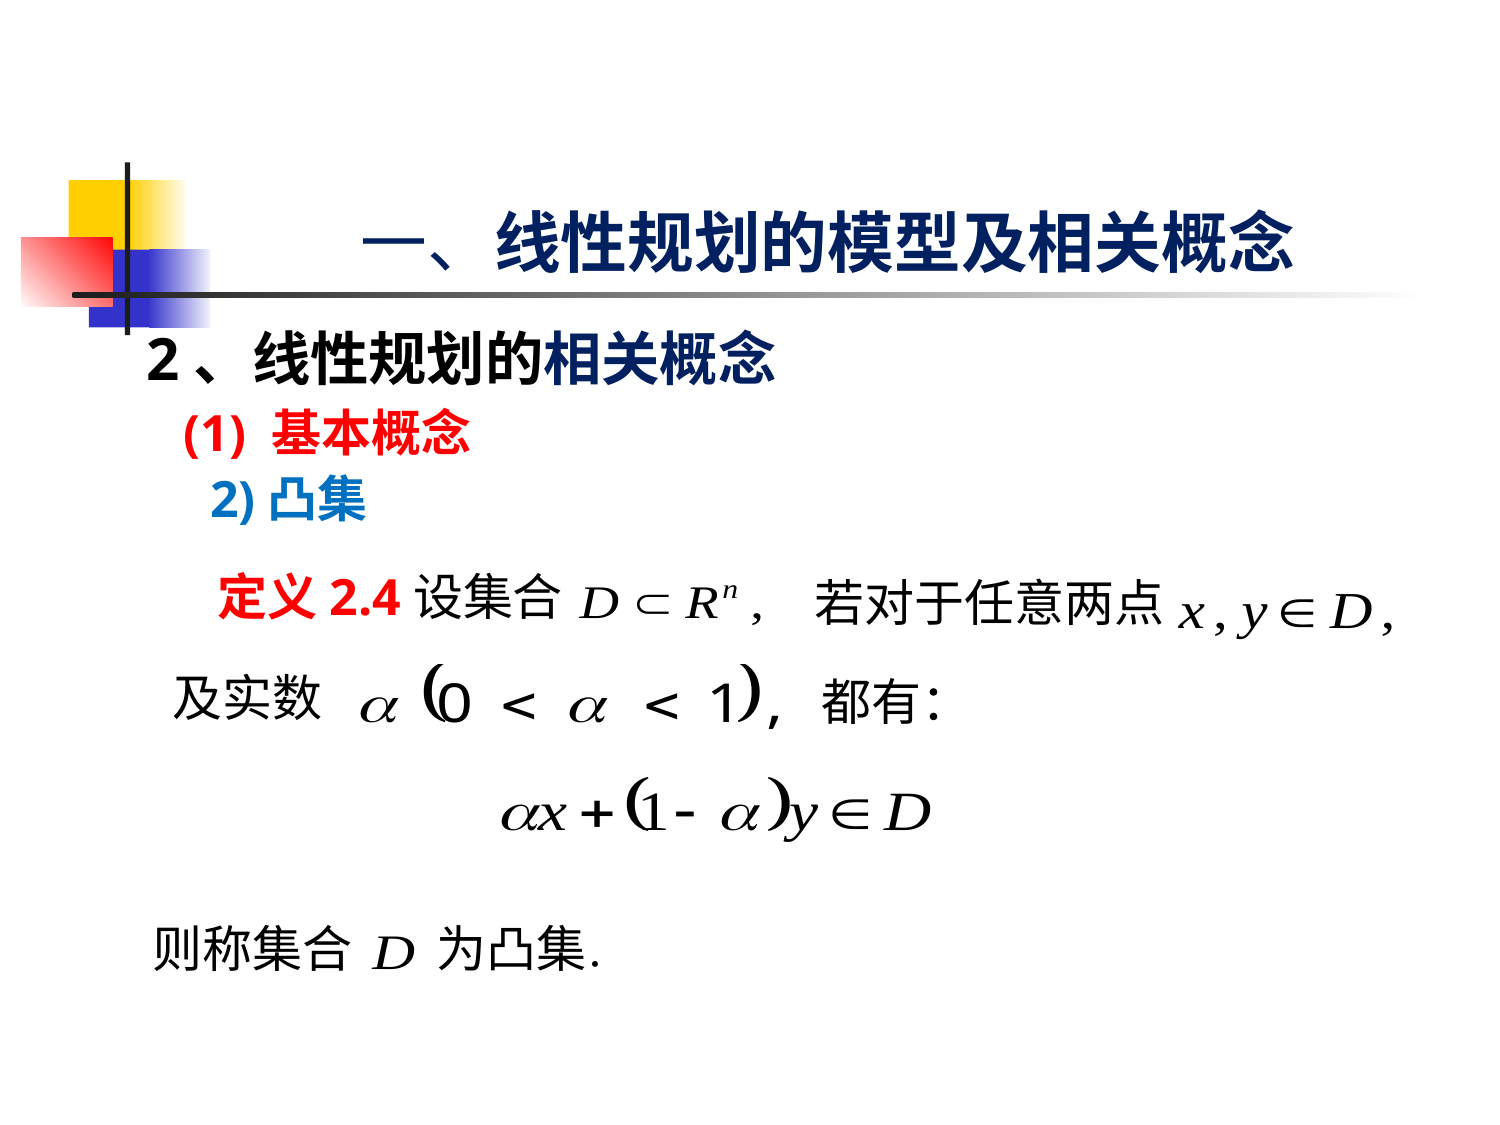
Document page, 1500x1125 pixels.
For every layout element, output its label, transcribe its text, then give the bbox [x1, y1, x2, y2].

text_box 及实数 [157, 659, 394, 734]
text_box 都有： [806, 663, 1043, 739]
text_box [361, 923, 423, 976]
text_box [350, 663, 792, 745]
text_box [1166, 580, 1400, 648]
text_box 2、线性规划的相关概念 [131, 314, 792, 400]
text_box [569, 568, 772, 636]
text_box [491, 774, 940, 851]
text_box 若对于任意两点 [799, 563, 1308, 639]
text_box 为凸集． [421, 909, 730, 985]
text_box 则称集合 [137, 909, 421, 985]
title 一、线性规划的模型及相关概念 [188, 101, 1468, 289]
text_box 定义2.4设集合 [203, 558, 593, 633]
text_box (1) 基本概念 2)凸集 [169, 400, 1445, 1090]
